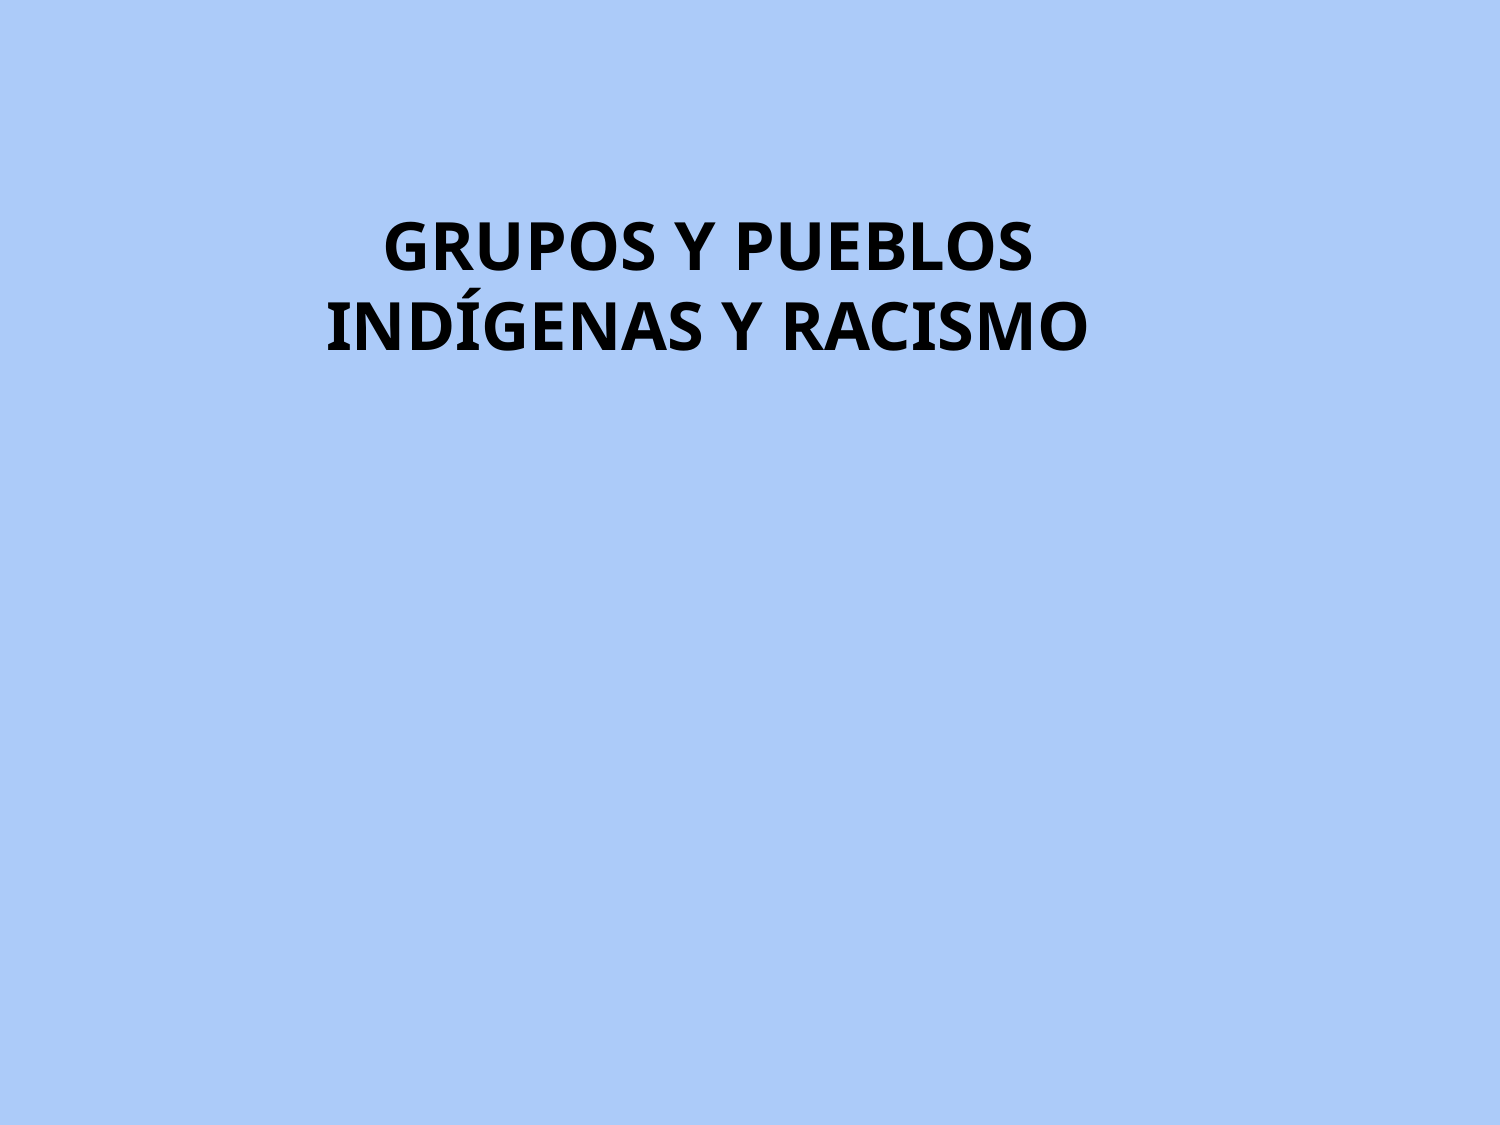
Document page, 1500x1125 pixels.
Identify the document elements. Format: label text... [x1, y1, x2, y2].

text_box GRUPOS Y PUEBLOS INDÍGENAS Y RACISMO [194, 196, 1223, 371]
